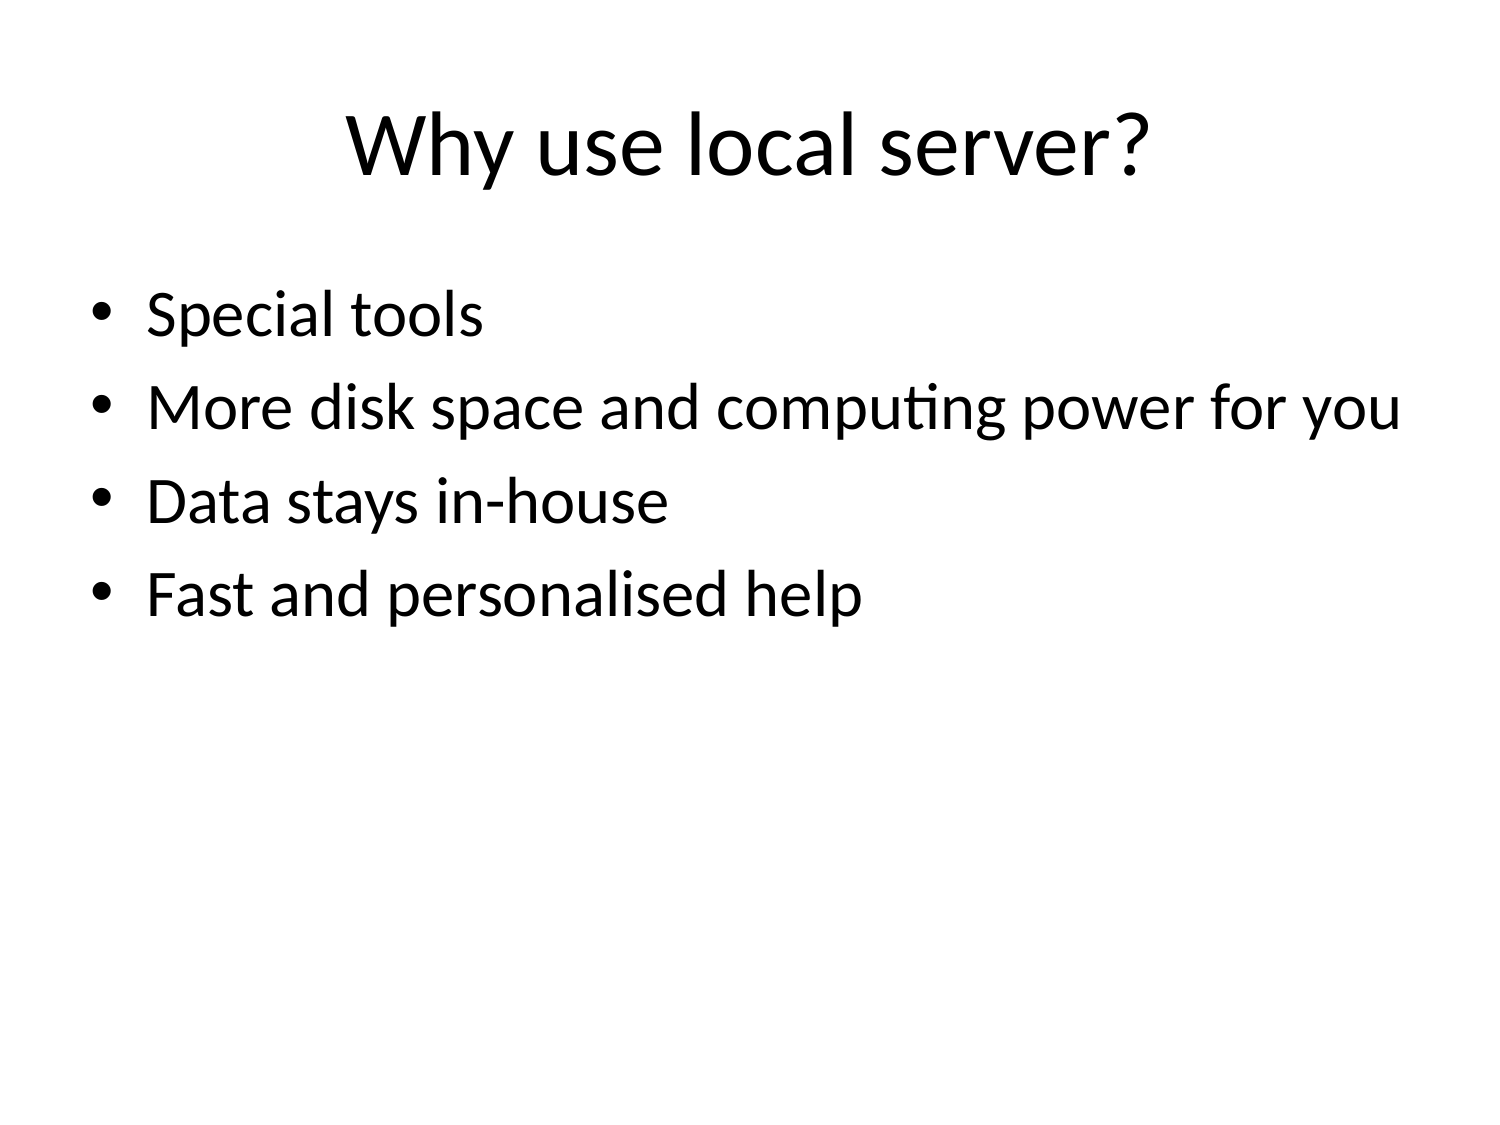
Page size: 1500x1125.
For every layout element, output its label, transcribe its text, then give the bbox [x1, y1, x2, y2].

list Special tools More disk space and computing power for you Data stays in-house Fast and personalised help [75, 262, 1425, 1005]
title Why use local server? [75, 45, 1425, 233]
